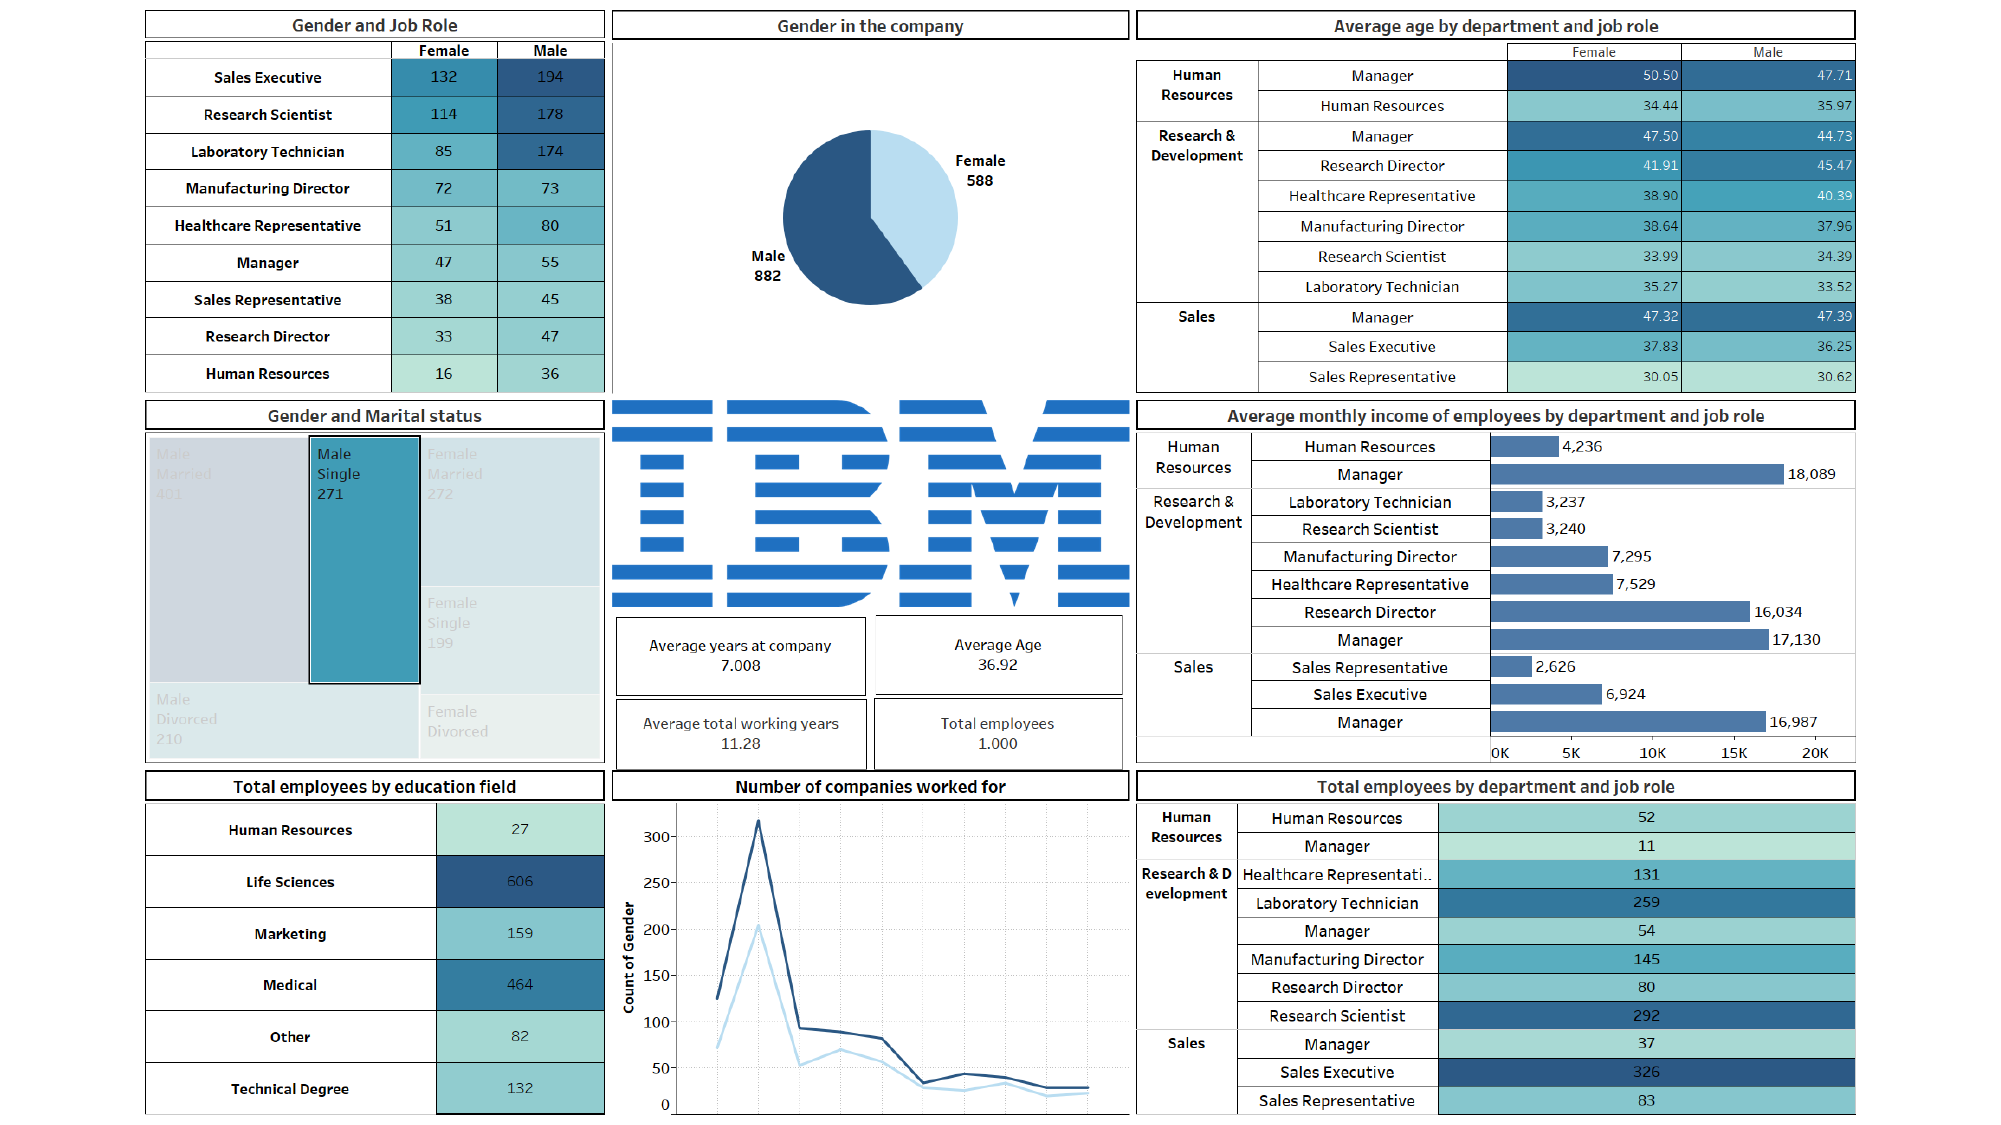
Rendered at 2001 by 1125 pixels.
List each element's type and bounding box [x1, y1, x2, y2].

picture [134, 0, 1866, 1125]
